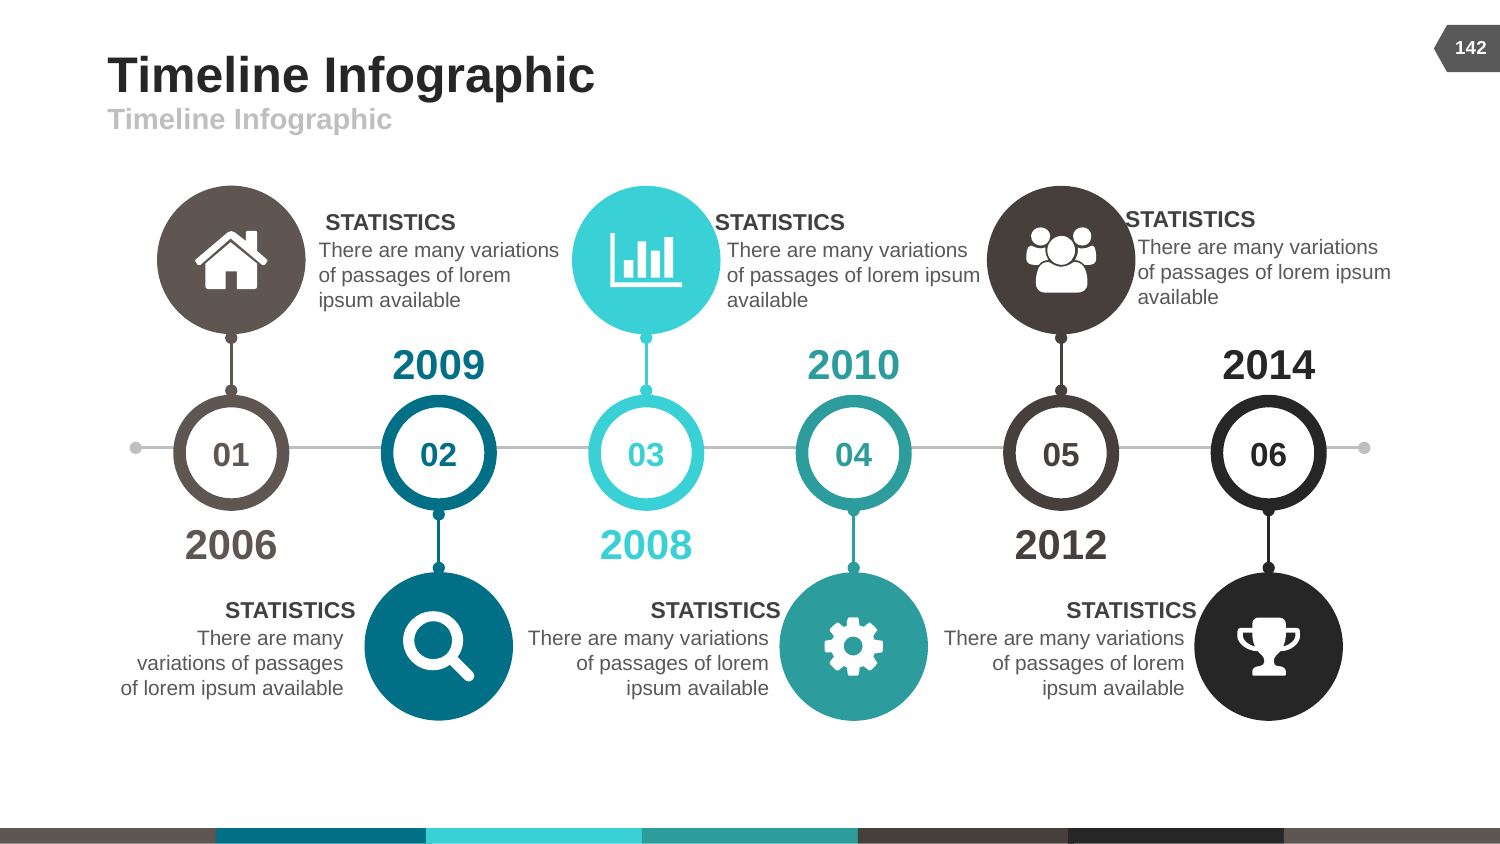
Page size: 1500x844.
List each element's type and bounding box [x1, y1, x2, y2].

text_box [156, 185, 306, 335]
text_box [519, 595, 770, 701]
text_box [934, 595, 1185, 701]
text_box [599, 517, 693, 568]
text_box [118, 595, 344, 701]
text_box [807, 337, 901, 389]
text_box [779, 572, 929, 722]
title [107, 43, 1033, 102]
text_box [184, 517, 278, 568]
text_box [1137, 204, 1393, 310]
text_box [135, 398, 1365, 507]
text_box [392, 337, 486, 389]
text_box [986, 185, 1136, 335]
text_box [1194, 572, 1344, 722]
list [107, 101, 783, 135]
slide_number [1439, 24, 1500, 70]
text_box [318, 185, 721, 335]
text_box [1222, 337, 1316, 389]
text_box [726, 207, 982, 313]
text_box [1014, 517, 1108, 568]
text_box [364, 571, 514, 721]
